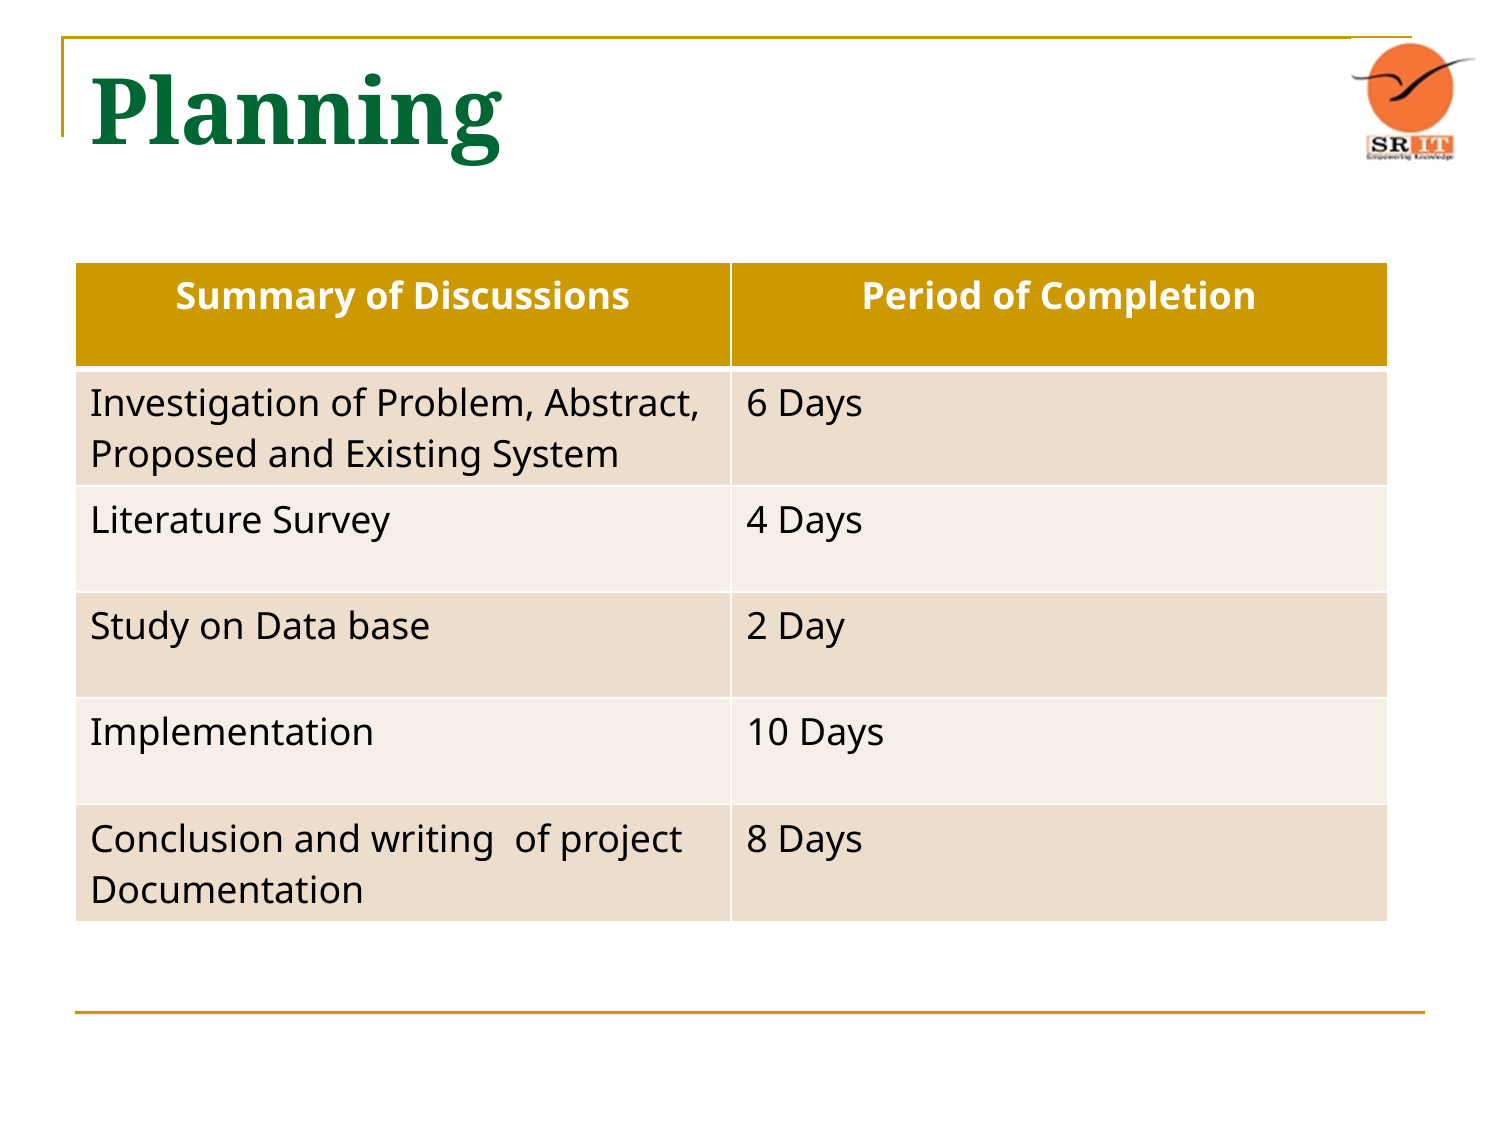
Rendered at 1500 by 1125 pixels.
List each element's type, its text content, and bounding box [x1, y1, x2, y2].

table_cell Conclusion and writing of project Documentation [76, 805, 730, 921]
table_cell Literature Survey [76, 487, 730, 591]
table_header Period of Completion [732, 263, 1387, 366]
table_cell Study on Data base [76, 593, 730, 697]
table_cell 10 Days [732, 699, 1387, 804]
table_cell 6 Days [732, 372, 1387, 485]
table_cell 2 Day [732, 593, 1387, 697]
picture [1350, 37, 1477, 165]
table_cell 8 Days [732, 805, 1387, 921]
table_cell 4 Days [732, 487, 1387, 591]
table_header Summary of Discussions [76, 263, 730, 366]
table_cell Implementation [76, 699, 730, 804]
table_cell Investigation of Problem, Abstract, Proposed and Existing System [76, 372, 730, 485]
title Planning [74, 45, 1426, 233]
